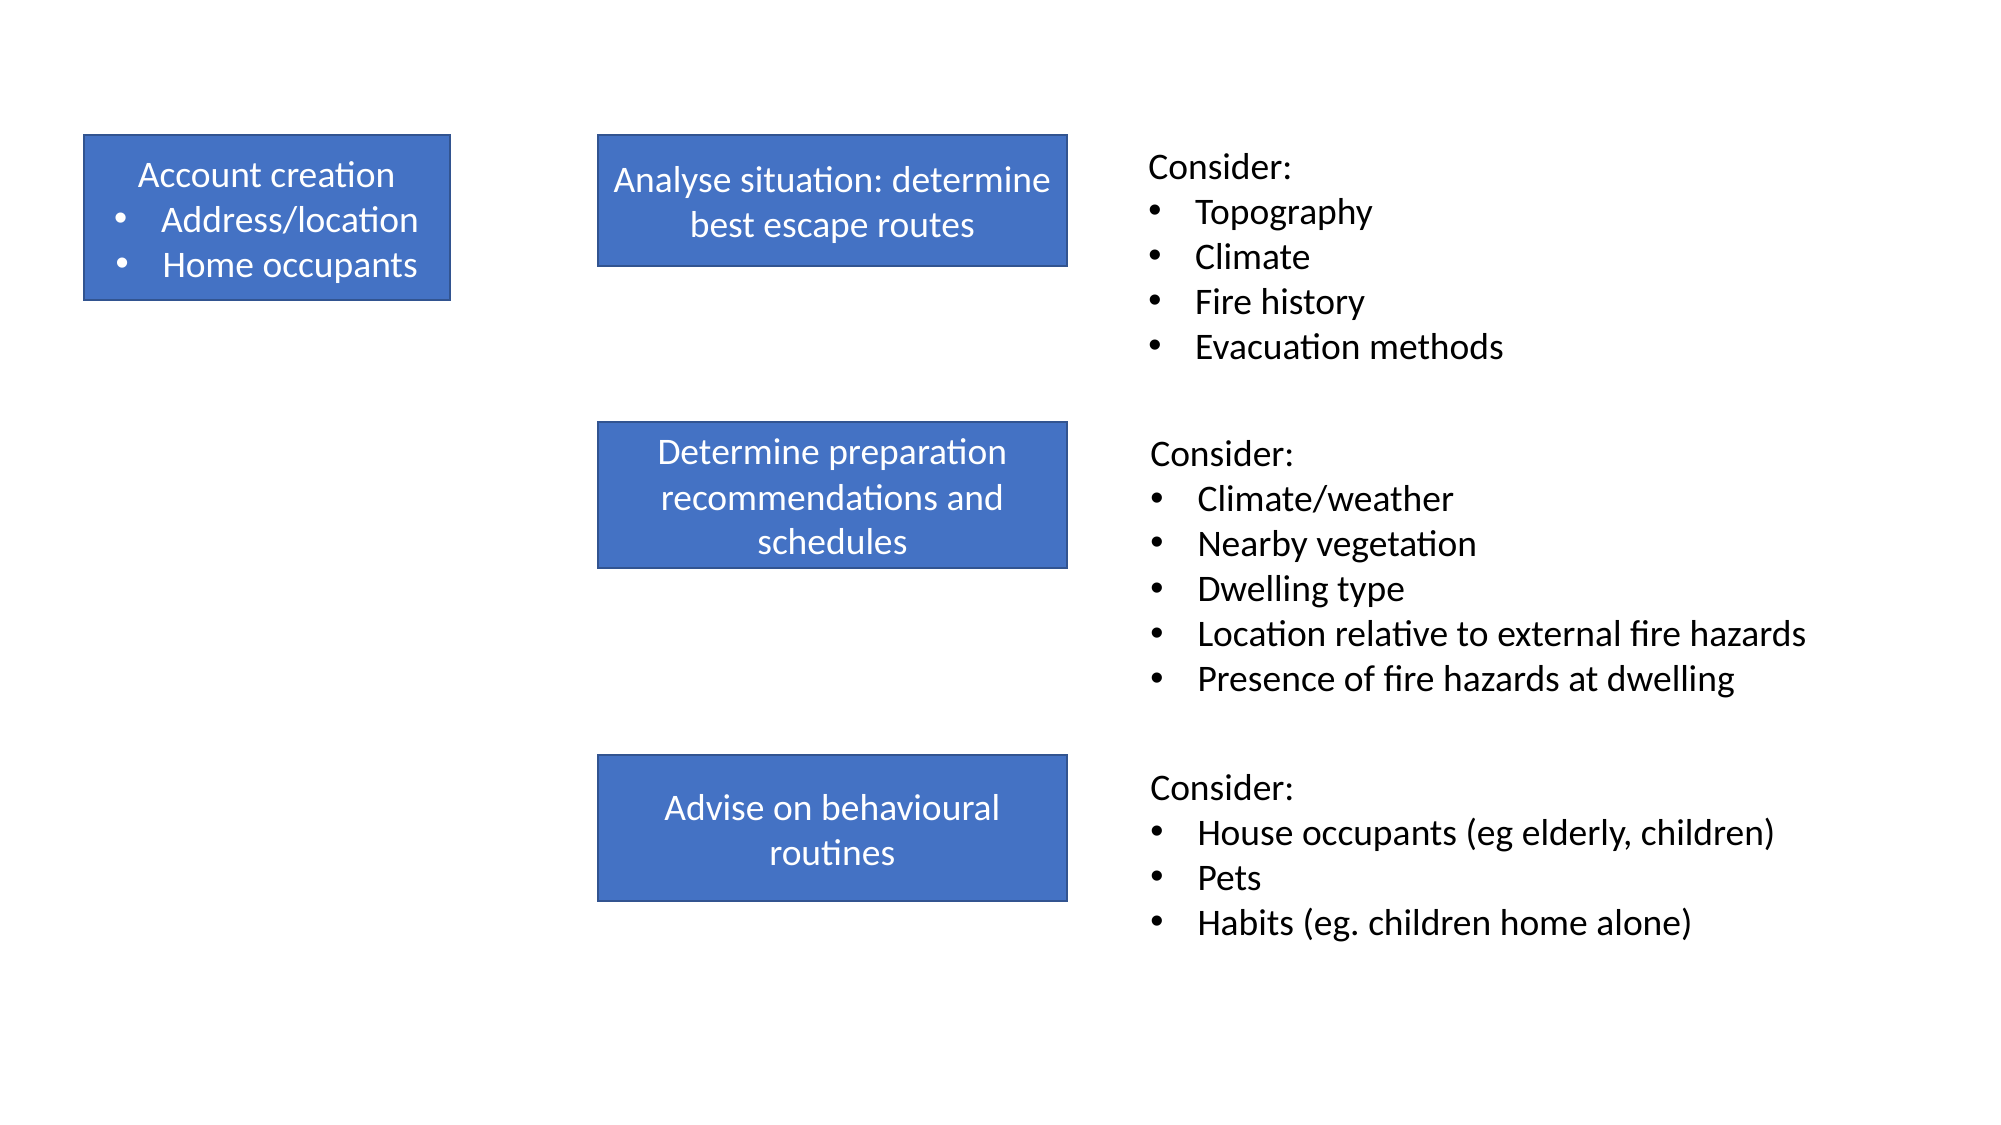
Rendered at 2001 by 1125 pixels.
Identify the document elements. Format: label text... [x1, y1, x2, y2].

text_box Analyse situation: determine best escape routes [597, 134, 1068, 267]
text_box Consider: House occupants (eg elderly, children) Pets Habits (eg. children home alone) [1135, 755, 1791, 996]
text_box Consider: Topography Climate Fire history Evacuation methods [1133, 134, 1520, 420]
text_box Determine preparation recommendations and schedules [597, 421, 1068, 569]
text_box Consider: Climate/weather Nearby vegetation Dwelling type Location relative to external fire hazards Presence of fire hazards at dwelling [1135, 422, 1822, 752]
text_box Account creation Address/location Home occupants [83, 134, 451, 301]
text_box Advise on behavioural routines [597, 754, 1068, 902]
